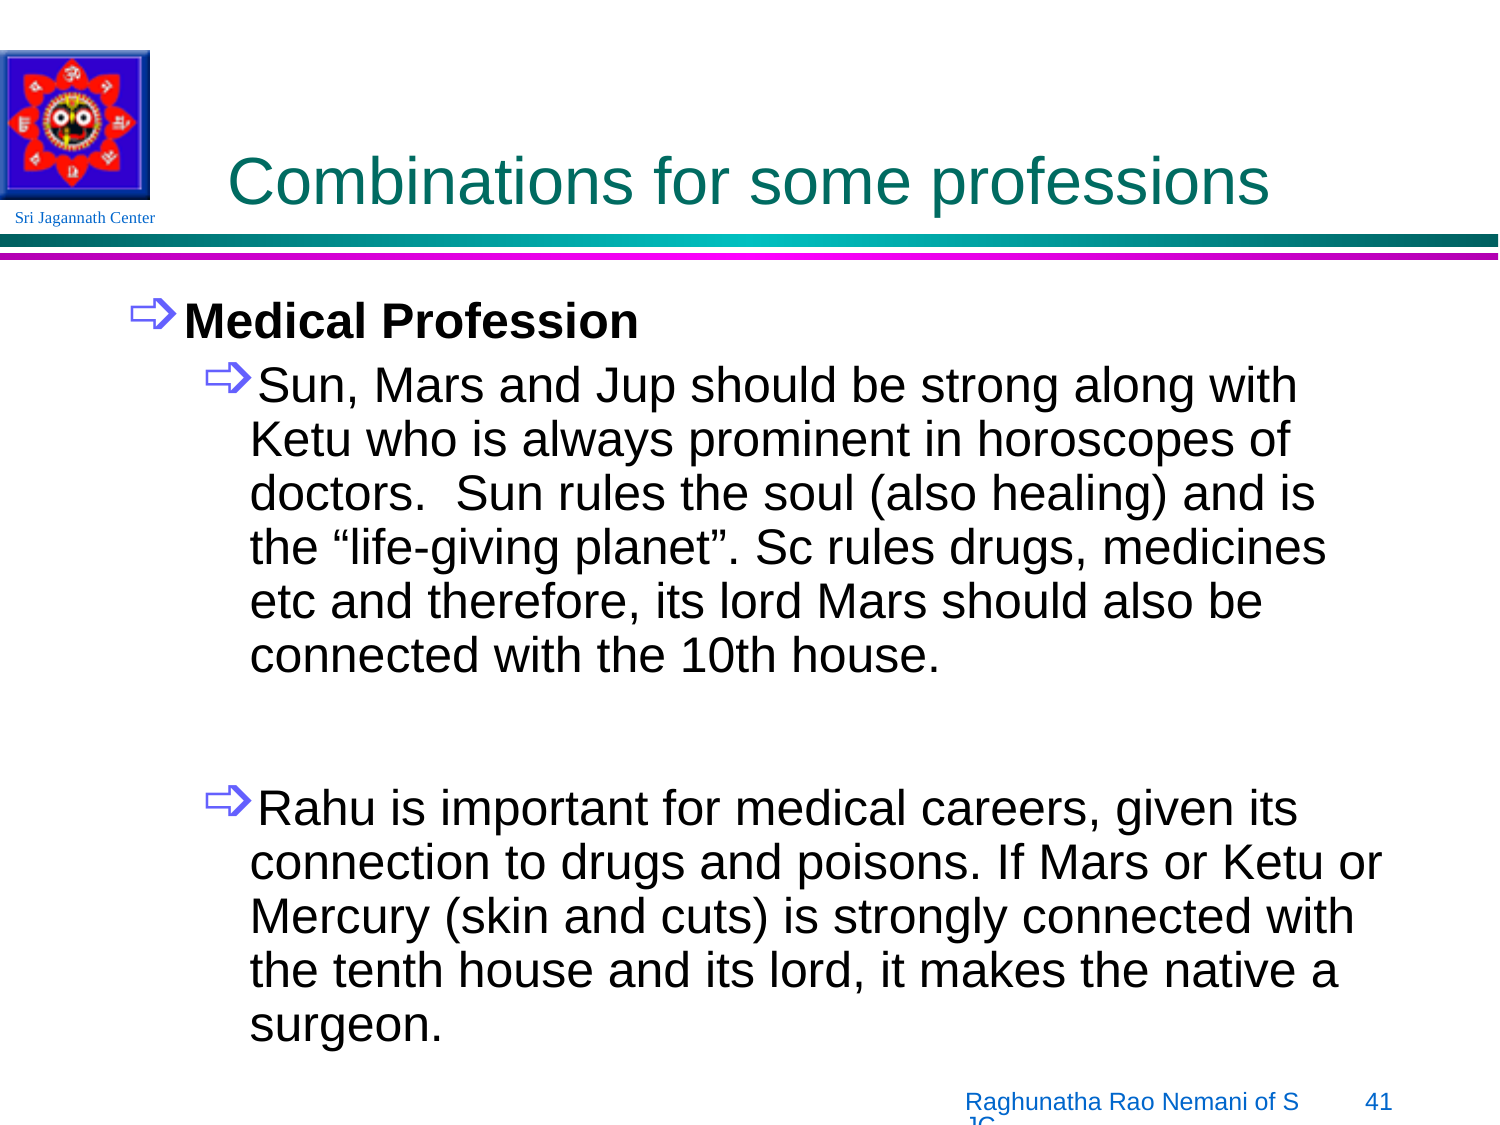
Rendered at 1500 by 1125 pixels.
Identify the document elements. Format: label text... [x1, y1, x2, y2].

picture [0, 50, 150, 200]
title Combinations for some professions [112, 124, 1388, 226]
list Medical Profession Sun, Mars and Jup should be strong along with Ketu who is always prominent in horoscopes of doctors. Sun rules the soul (also healing) and is the “life-giving planet”. Sc rules drugs, medicines etc and therefore, its lord Mars should also be connected with the 10th house. Rahu is important for medical careers, given its connection to drugs and poisons. If Mars or Ketu or Mercury (skin and cuts) is strongly connected with the tenth house and its lord, it makes the native a surgeon. [112, 287, 1401, 1038]
footer Raghunatha Rao Nemani of SJC [949, 1074, 1326, 1125]
slide_number 41 [1349, 1074, 1500, 1125]
